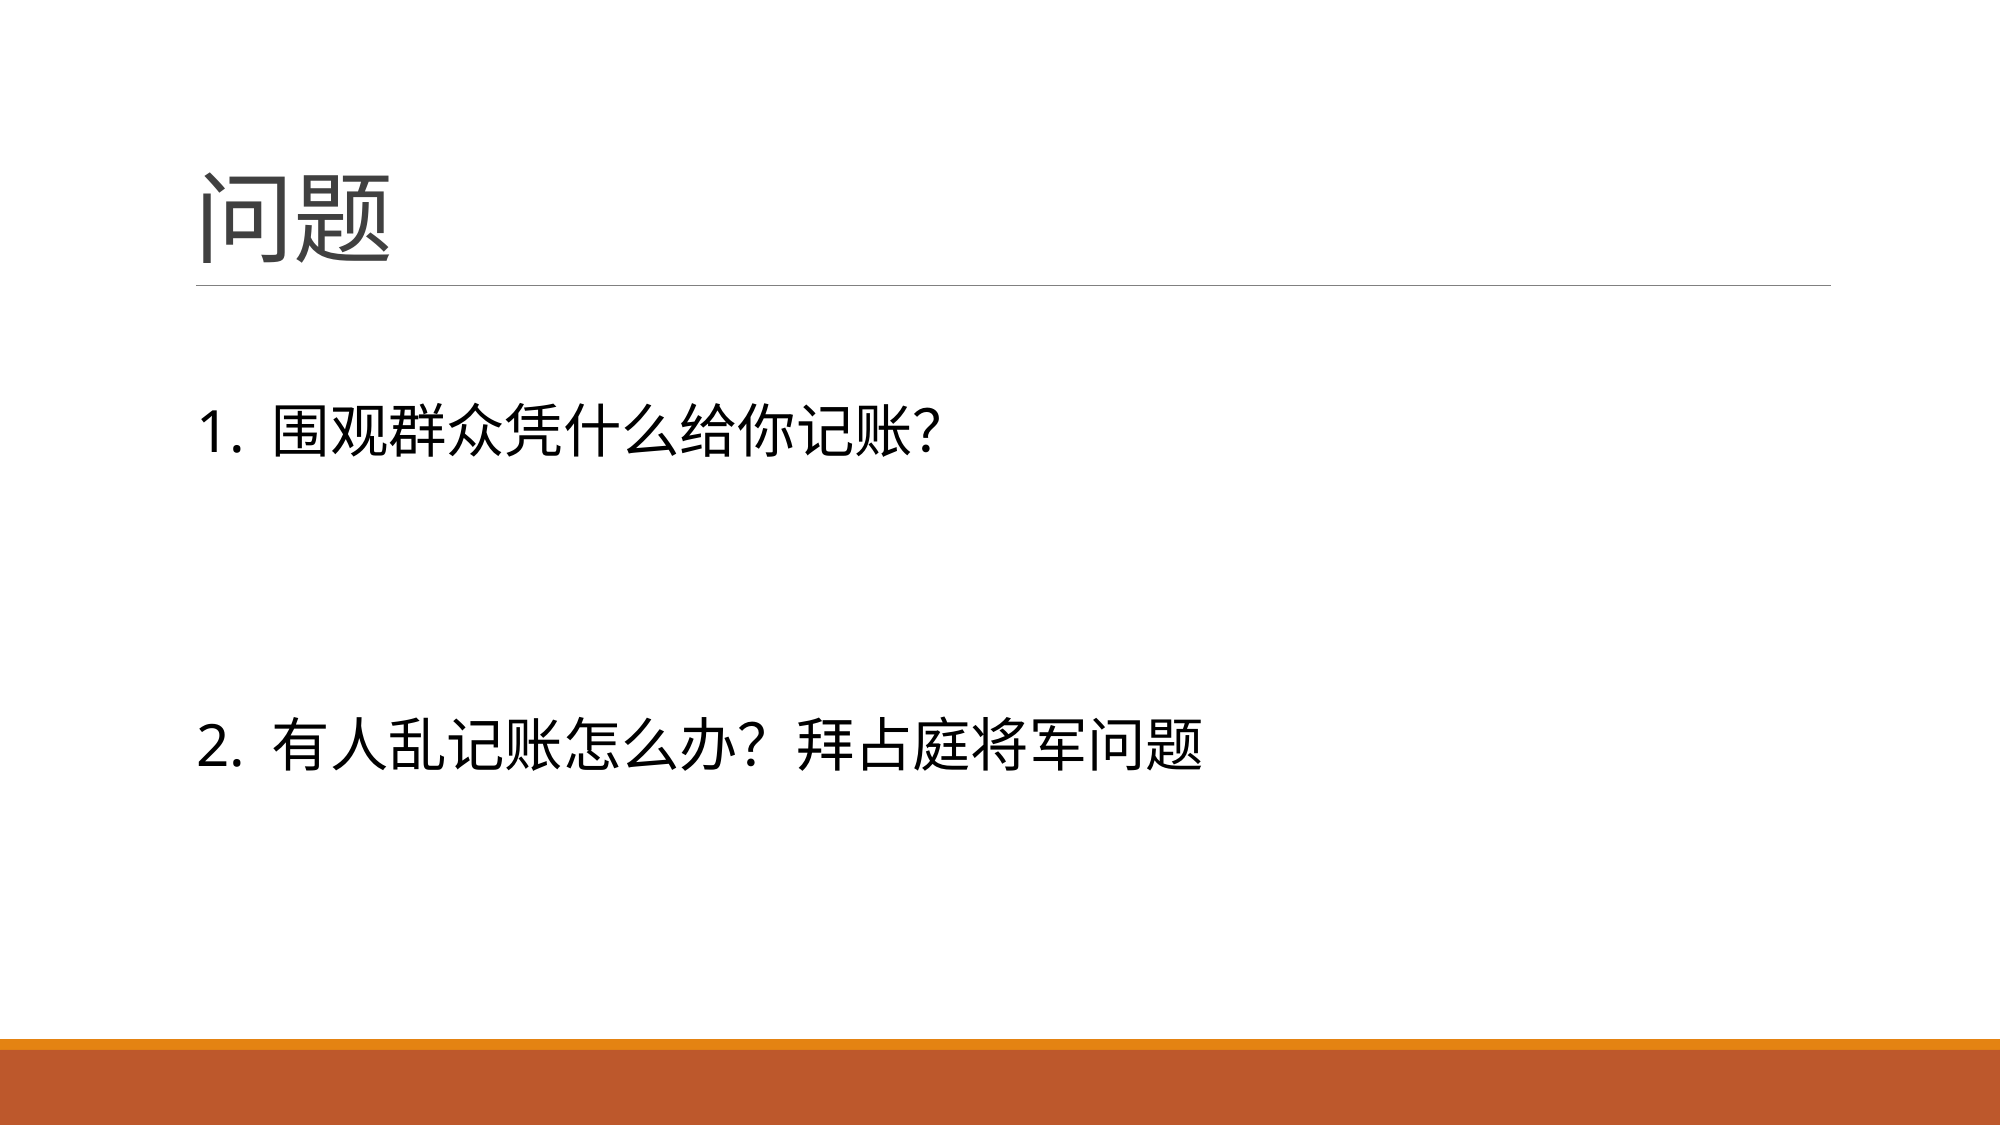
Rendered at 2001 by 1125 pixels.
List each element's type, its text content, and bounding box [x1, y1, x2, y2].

text_box 问题 [179, 46, 1830, 285]
text_box 围观群众凭什么给你记账？ 有人乱记账怎么办？拜占庭将军问题 [182, 351, 1828, 786]
